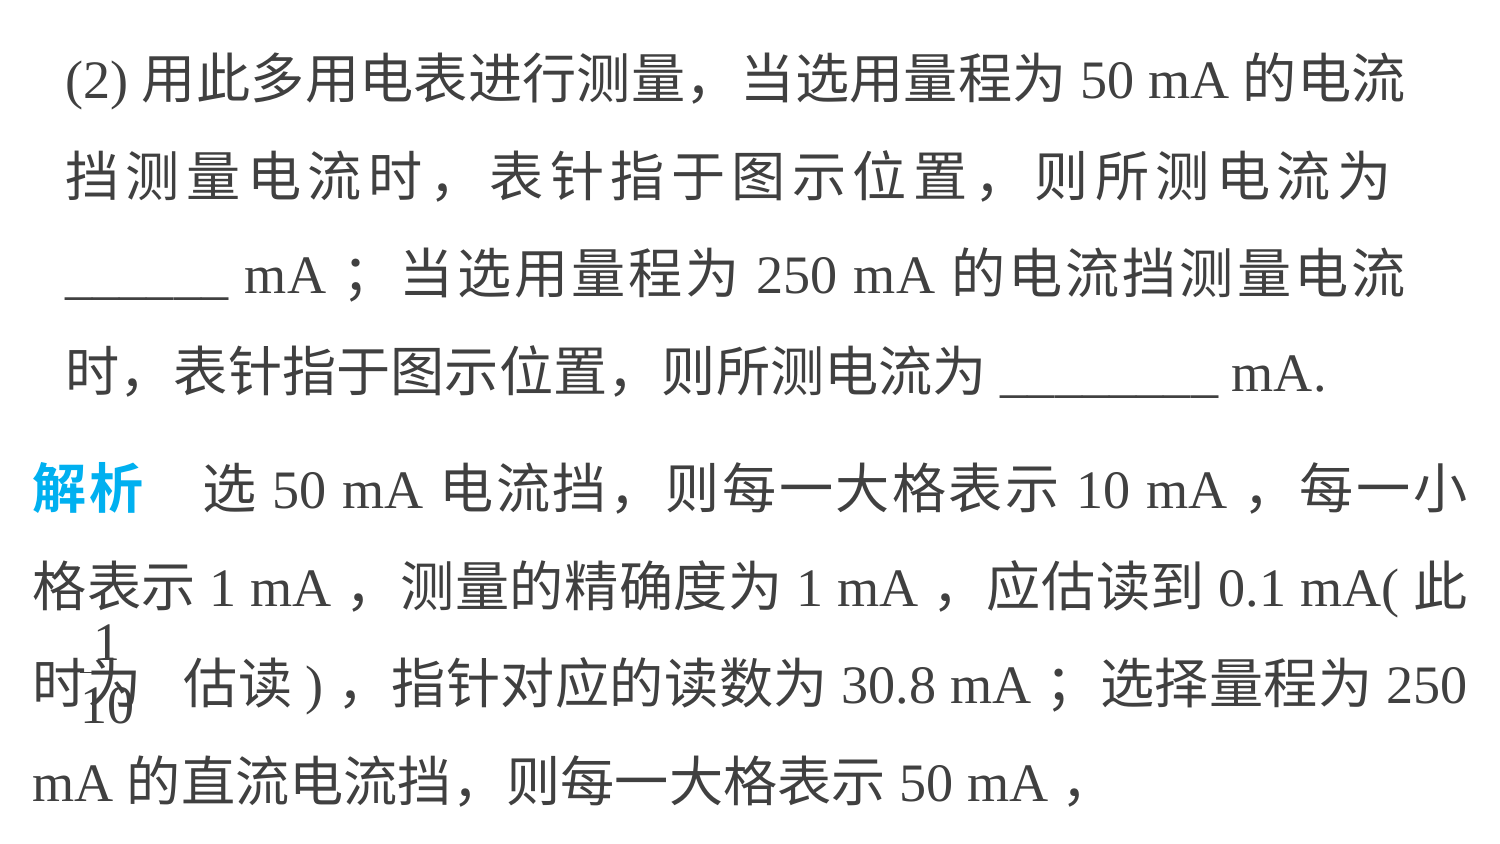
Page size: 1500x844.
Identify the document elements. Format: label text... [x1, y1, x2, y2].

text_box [79, 608, 172, 760]
text_box 解析 选50 mA电流挡，则每一大格表示10 mA，每一小格表示1 mA，测量的精确度为1 mA，应估读到0.1 mA(此时为 估读)，指针对应的读数为30.8 mA；选择量程为250 mA的直流电流挡，则每一大格表示50 mA， [17, 414, 1483, 820]
text_box (2)用此多用电表进行测量，当选用量程为50 mA的电流挡测量电流时，表针指于图示位置，则所测电流为______ mA；当选用量程为250 mA的电流挡测量电流时，表针指于图示位置，则所测电流为________ mA. [50, 4, 1421, 410]
